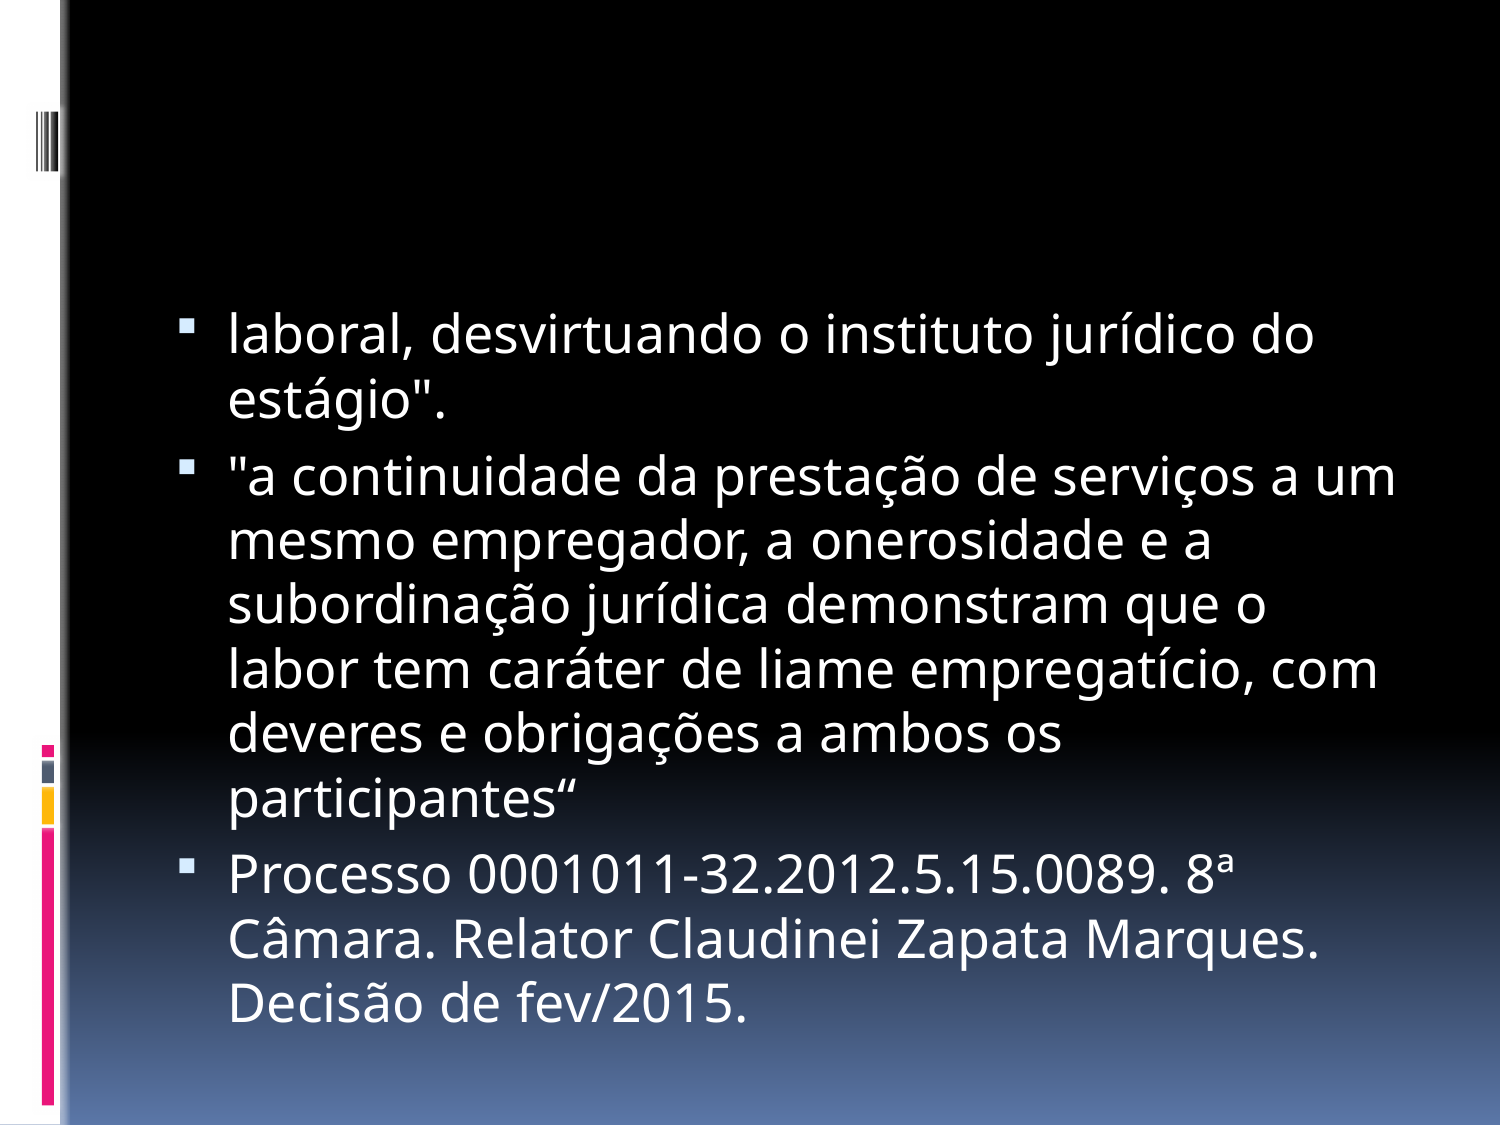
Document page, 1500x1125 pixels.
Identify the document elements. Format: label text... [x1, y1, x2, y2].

list laboral, desvirtuando o instituto jurídico do estágio". "a continuidade da prestação de serviços a um mesmo empregador, a onerosidade e a subordinação jurídica demonstram que o labor tem caráter de liame empregatício, com deveres e obrigações a ambos os participantes“ Processo 0001011-32.2012.5.15.0089. 8ª Câmara. Relator Claudinei Zapata Marques. Decisão de fev/2015. [150, 292, 1425, 1043]
